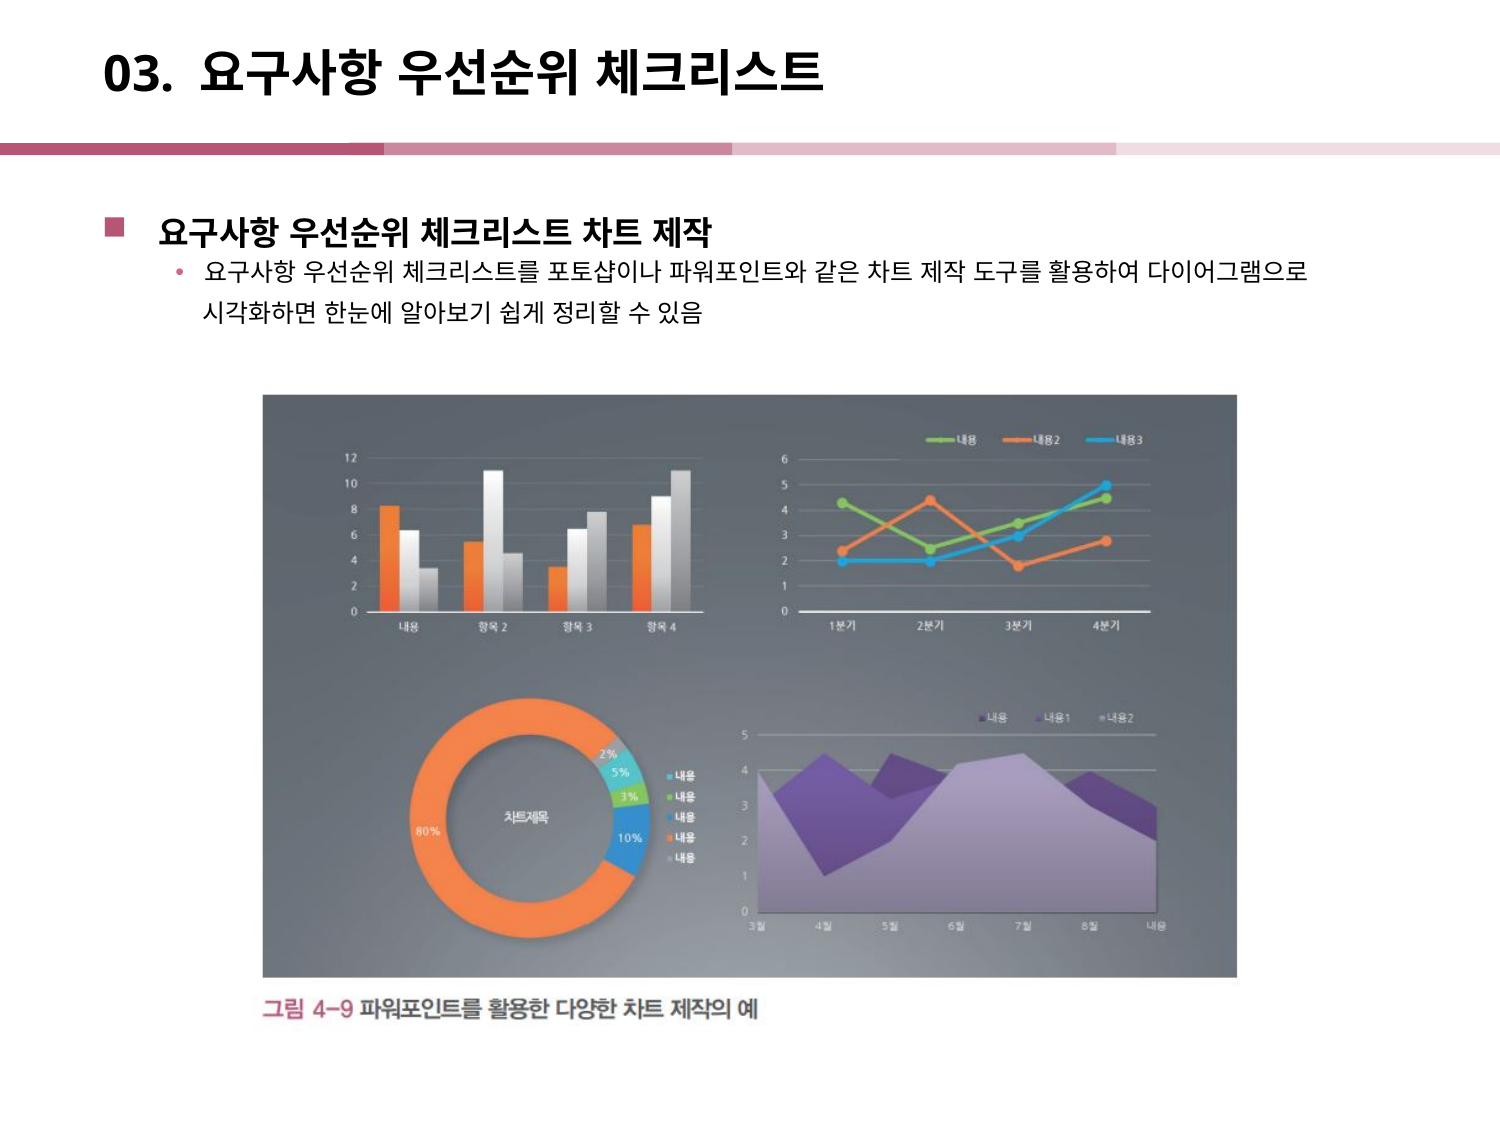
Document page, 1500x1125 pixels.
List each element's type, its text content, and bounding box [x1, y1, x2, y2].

picture [253, 385, 1247, 1032]
title 03. 요구사항 우선순위 체크리스트 [88, 30, 1329, 121]
list 요구사항 우선순위 체크리스트 차트 제작 요구사항 우선순위 체크리스트를 포토샵이나 파워포인트와 같은 차트 제작 도구를 활용하여 다이어그램으로 시각화하면 한눈에 알아보기 쉽게 정리할 수 있음 [86, 184, 1459, 1071]
